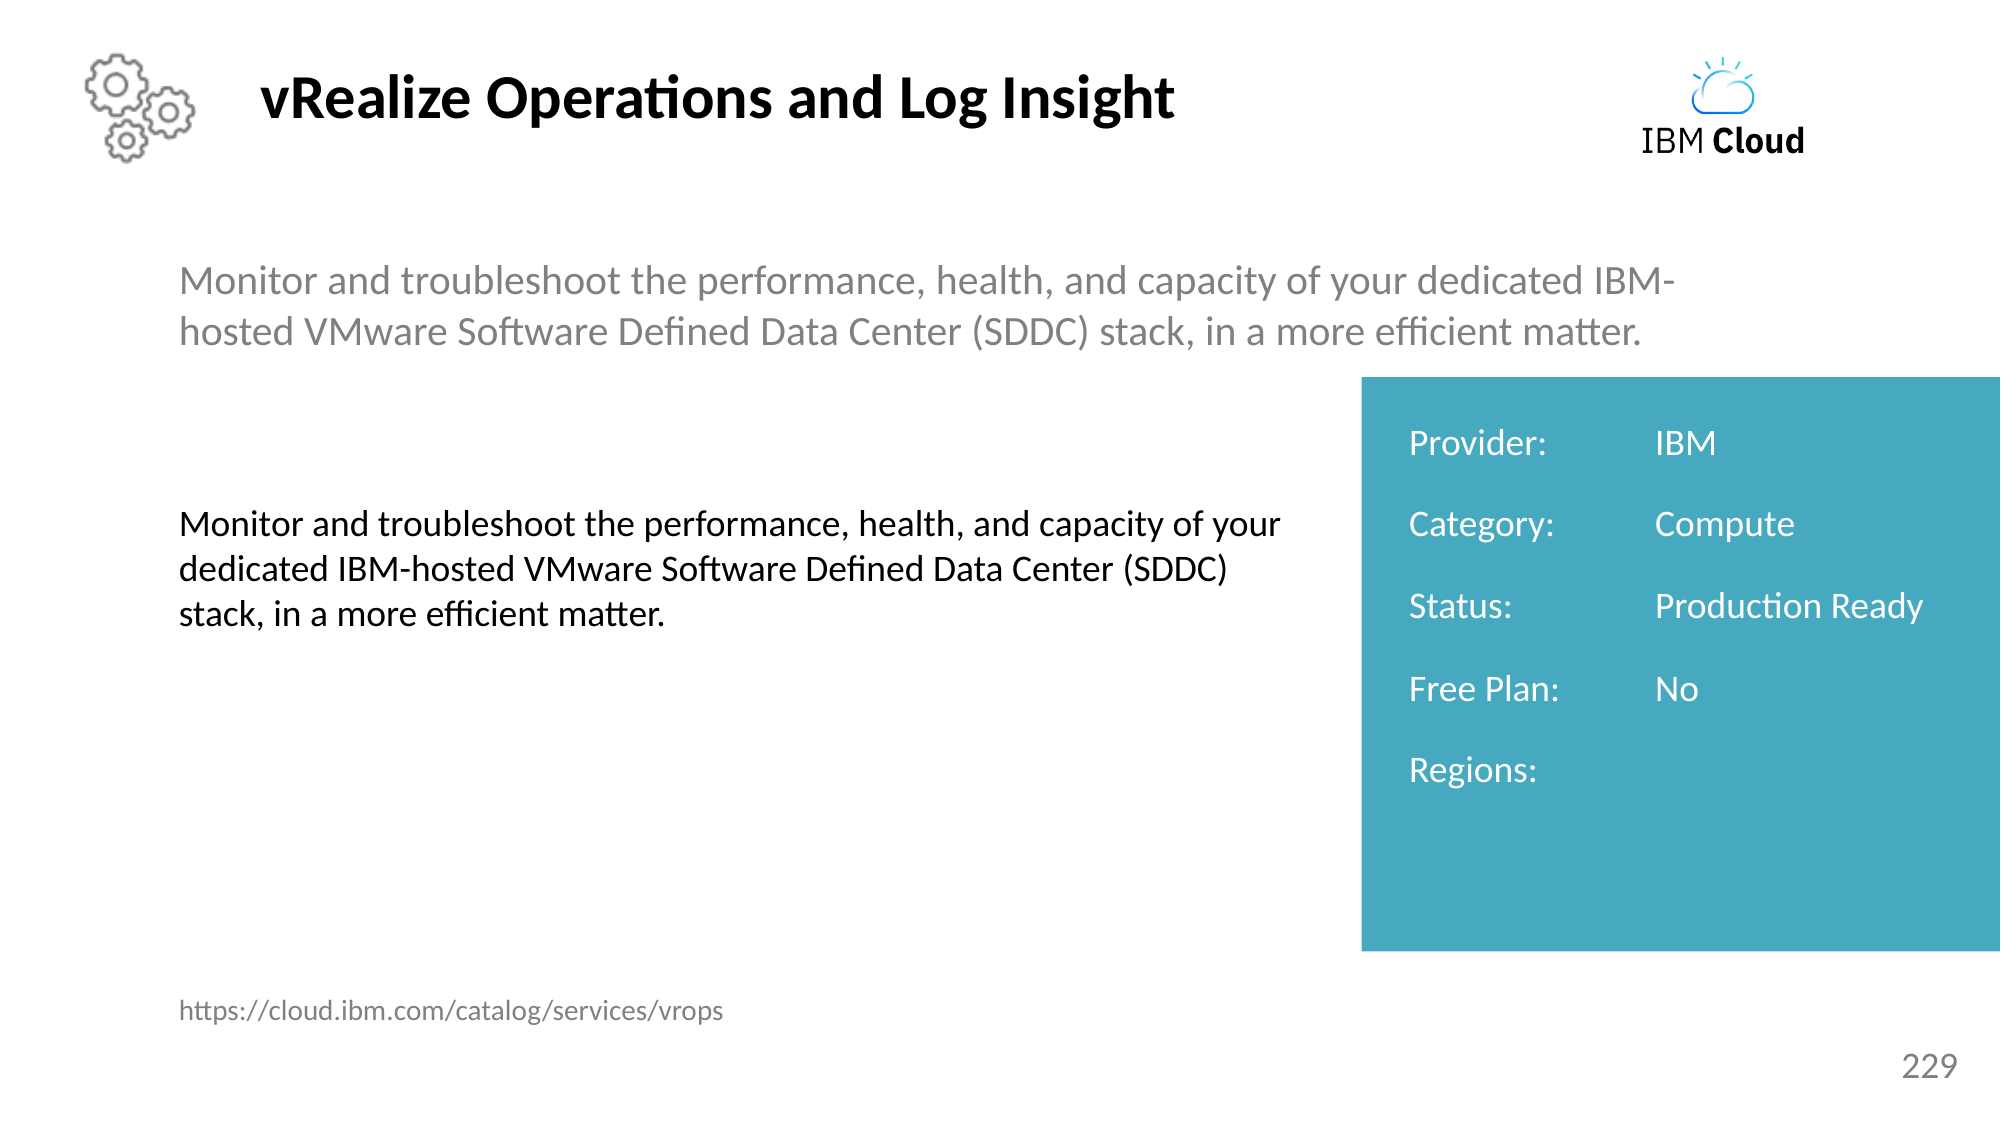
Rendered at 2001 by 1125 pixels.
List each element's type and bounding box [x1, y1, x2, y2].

text_box [163, 984, 1805, 1045]
text_box [163, 246, 1805, 307]
picture [1640, 48, 1805, 165]
text_box [163, 492, 1313, 553]
text_box [246, 49, 1640, 110]
text_box [1361, 377, 2000, 952]
picture [81, 48, 197, 165]
text_box [1886, 1033, 2000, 1067]
